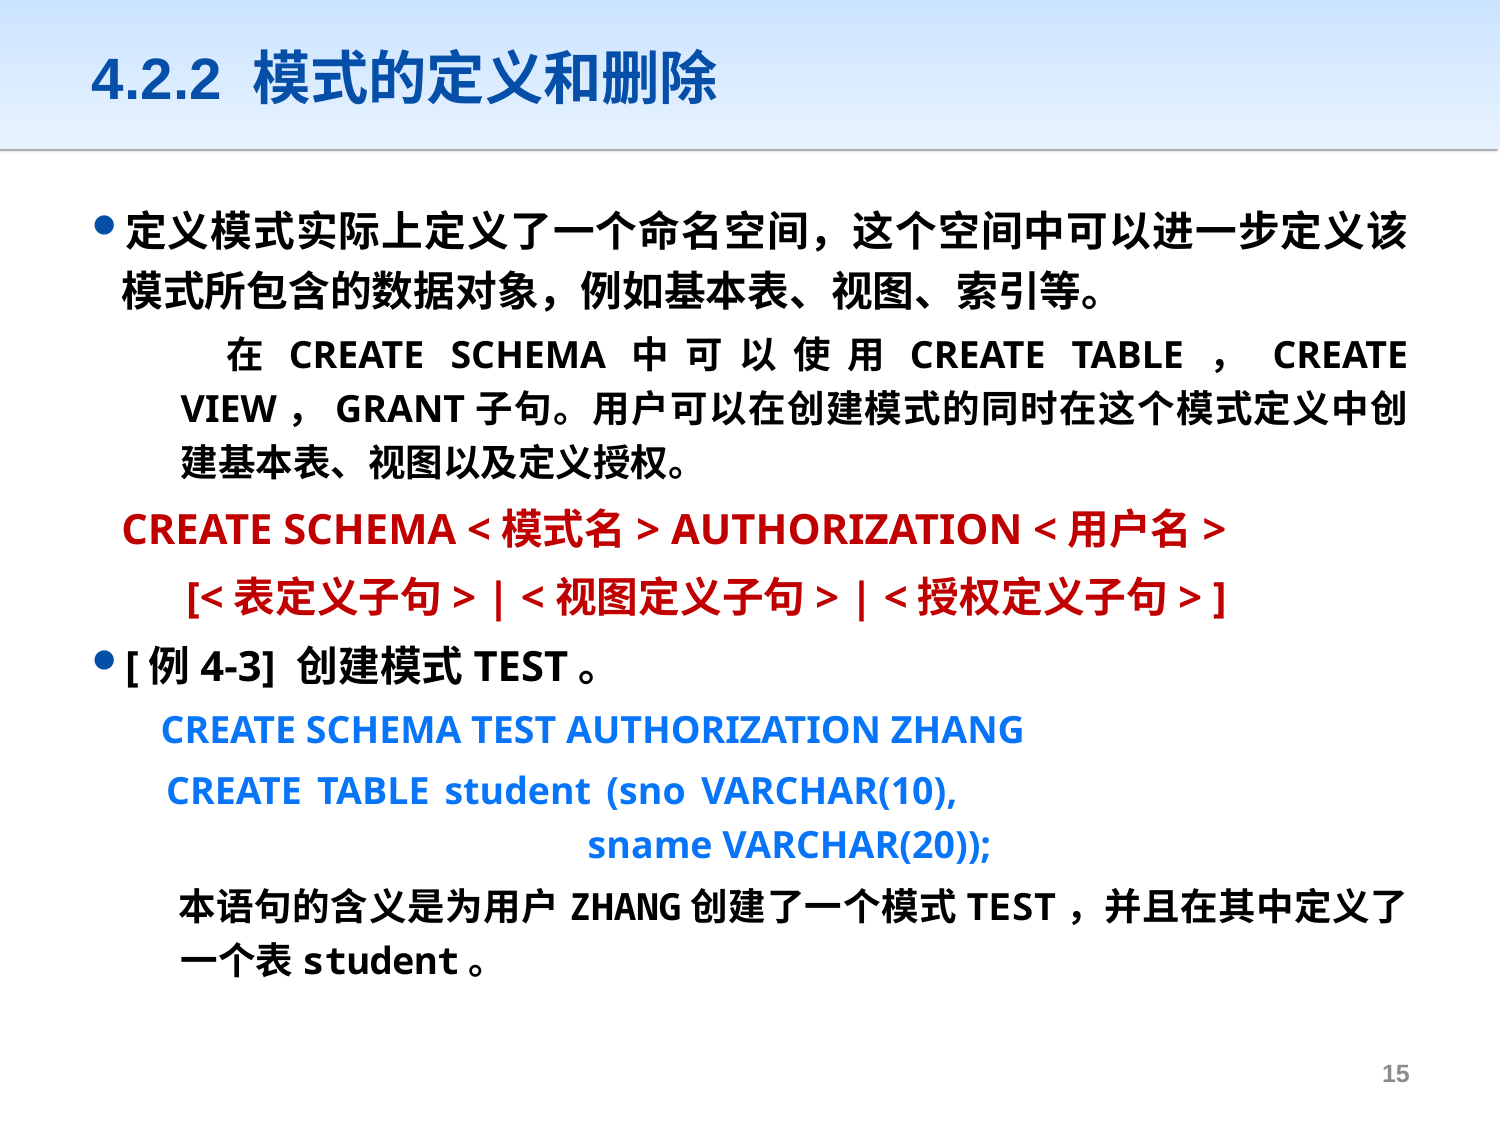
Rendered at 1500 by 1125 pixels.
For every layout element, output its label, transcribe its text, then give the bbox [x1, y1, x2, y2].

list 定义模式实际上定义了一个命名空间，这个空间中可以进一步定义该模式所包含的数据对象，例如基本表、视图、索引等。 在CREATE SCHEMA中可以使用CREATE TABLE，CREATE VIEW，GRANT子句。用户可以在创建模式的同时在这个模式定义中创建基本表、视图以及定义授权。 CREATE SCHEMA <模式名> AUTHORIZATION <用户名> [<表定义子句> | <视图定义子句> | <授权定义子句> ] [例4-3] 创建模式TEST。 CREATE SCHEMA TEST AUTHORIZATION ZHANG CREATE TABLE student (sno VARCHAR(10), sname VARCHAR(20)); 本语句的含义是为用户ZHANG创建了一个模式TEST，并且在其中定义了一个表student。 [76, 187, 1424, 999]
title 4.2.2 模式的定义和删除 [76, 23, 1424, 131]
slide_number 14 [1074, 1042, 1425, 1103]
